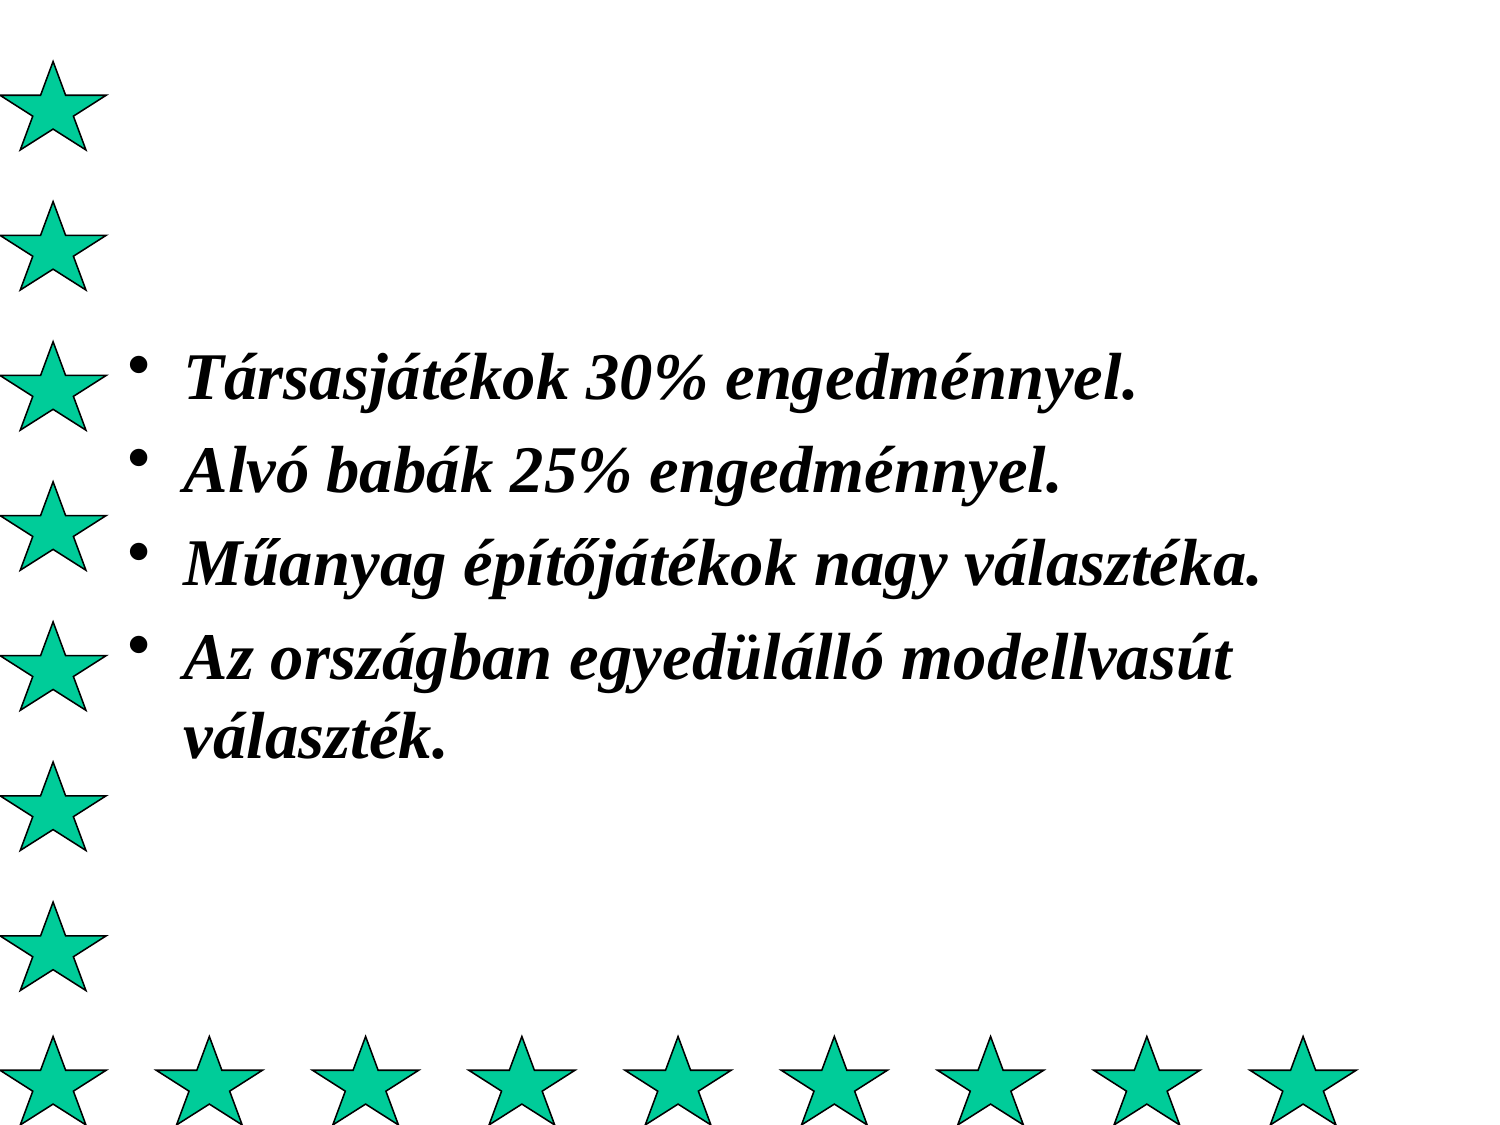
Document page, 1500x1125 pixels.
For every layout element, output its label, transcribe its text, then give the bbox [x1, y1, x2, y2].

list Társasjátékok 30% engedménnyel. Alvó babák 25% engedménnyel. Műanyag építőjátékok nagy választéka. Az országban egyedülálló modellvasút választék. [112, 324, 1388, 1001]
